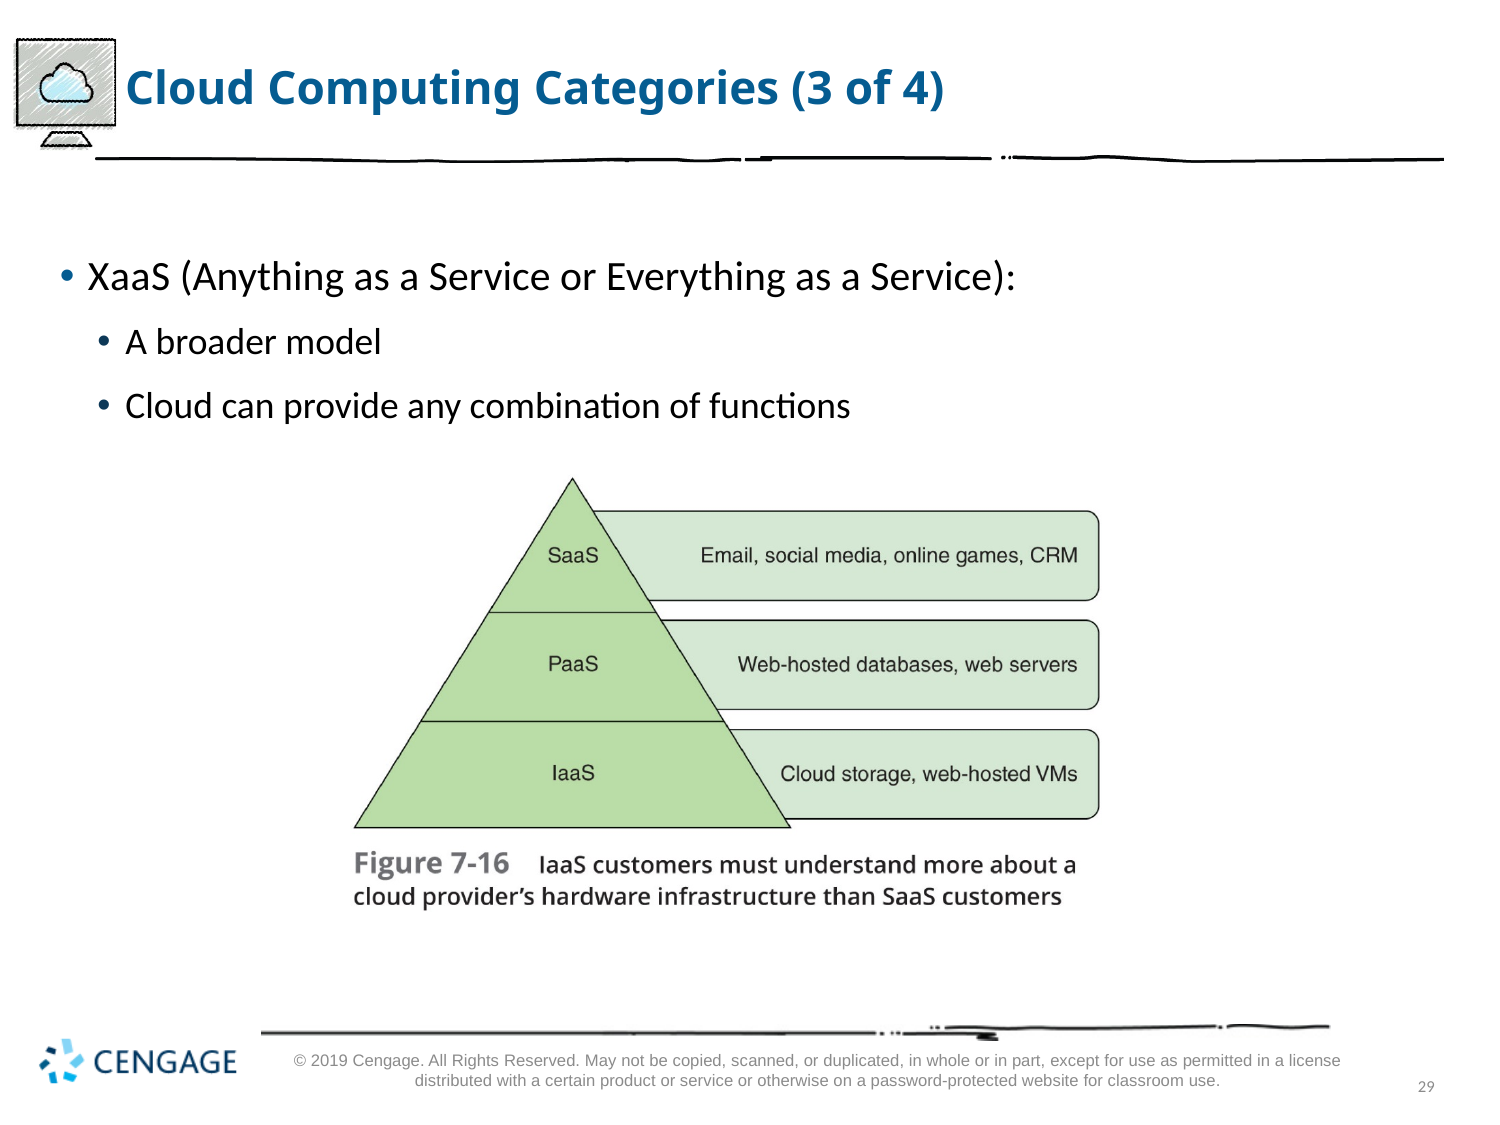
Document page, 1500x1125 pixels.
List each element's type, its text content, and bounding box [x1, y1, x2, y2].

footer © 2019 Cengage. All Rights Reserved. May not be copied, scanned, or duplicated, in whole or in part, except for use as permitted in a license distributed with a certain product or service or otherwise on a password-protected website for classroom use. [262, 1050, 1375, 1091]
list X a a S (Anything as a Service or Everything as a Service): A broader model Cloud can provide any combination of functions [59, 252, 1441, 429]
picture [261, 1024, 1331, 1041]
title Cloud Computing Categories (3 of 4) [125, 66, 1442, 116]
picture [95, 155, 1444, 163]
picture [349, 474, 1102, 913]
picture [19, 1025, 249, 1096]
picture [13, 36, 117, 151]
